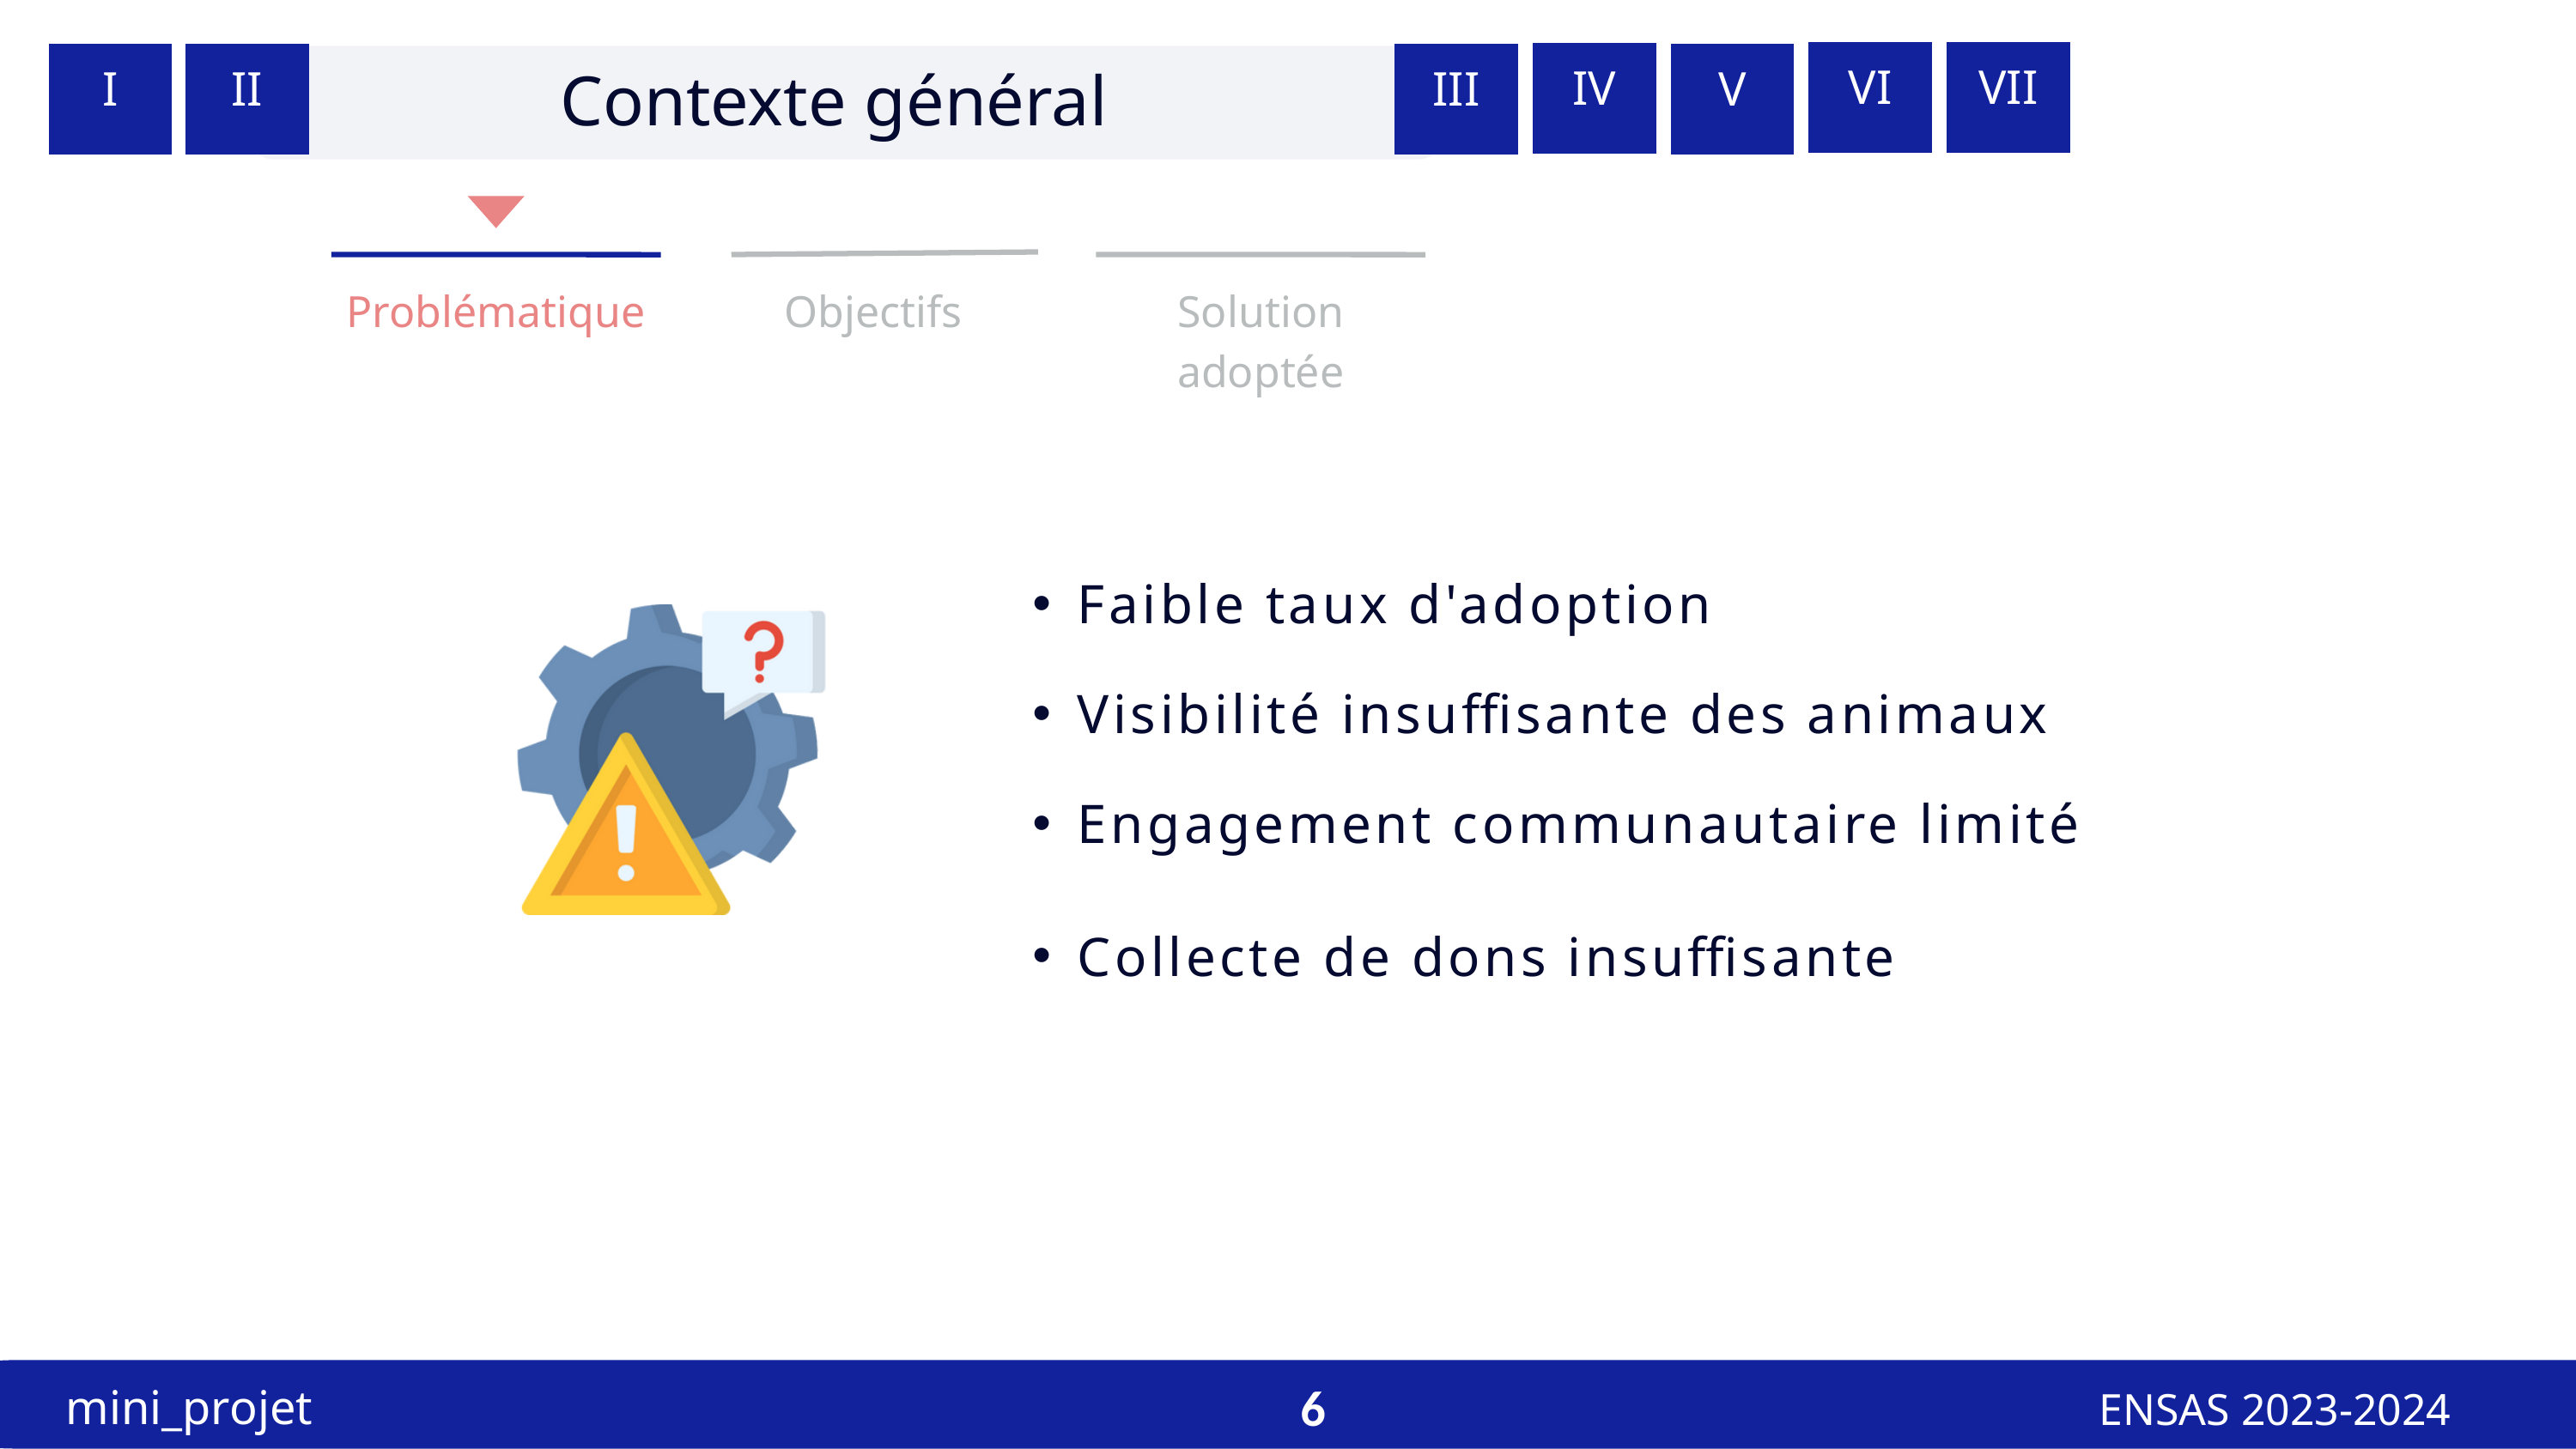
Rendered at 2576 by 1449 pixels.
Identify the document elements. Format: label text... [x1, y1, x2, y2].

text_box Problématique [81, 276, 458, 336]
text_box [0, 1360, 2576, 1449]
text_box Solution adoptée [1090, 276, 1432, 397]
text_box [516, 501, 2478, 991]
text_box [467, 196, 525, 228]
text_box Objectifs [458, 276, 1090, 336]
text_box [48, 43, 173, 155]
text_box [313, 45, 1392, 160]
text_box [185, 43, 310, 155]
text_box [1394, 42, 2070, 155]
